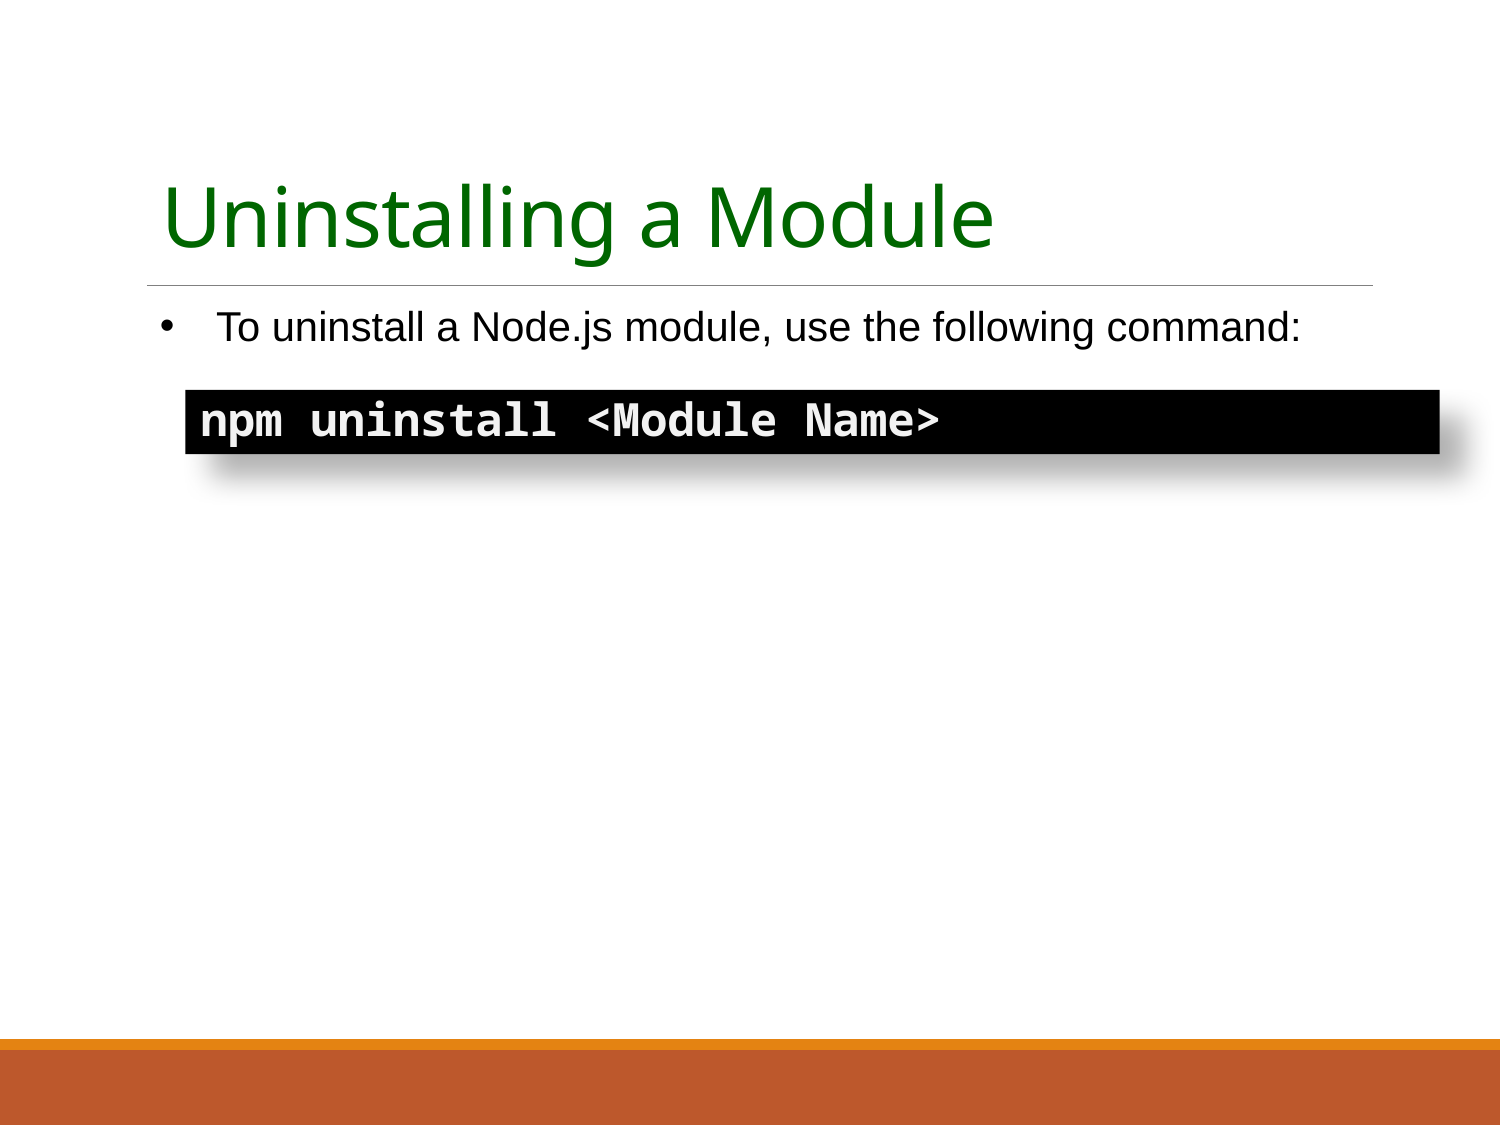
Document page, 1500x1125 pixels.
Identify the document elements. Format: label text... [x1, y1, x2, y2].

text_box npm uninstall <Module Name> [185, 389, 1440, 455]
title Uninstalling a Module [146, 163, 1372, 281]
list To uninstall a Node.js module, use the following command: [125, 297, 1500, 373]
